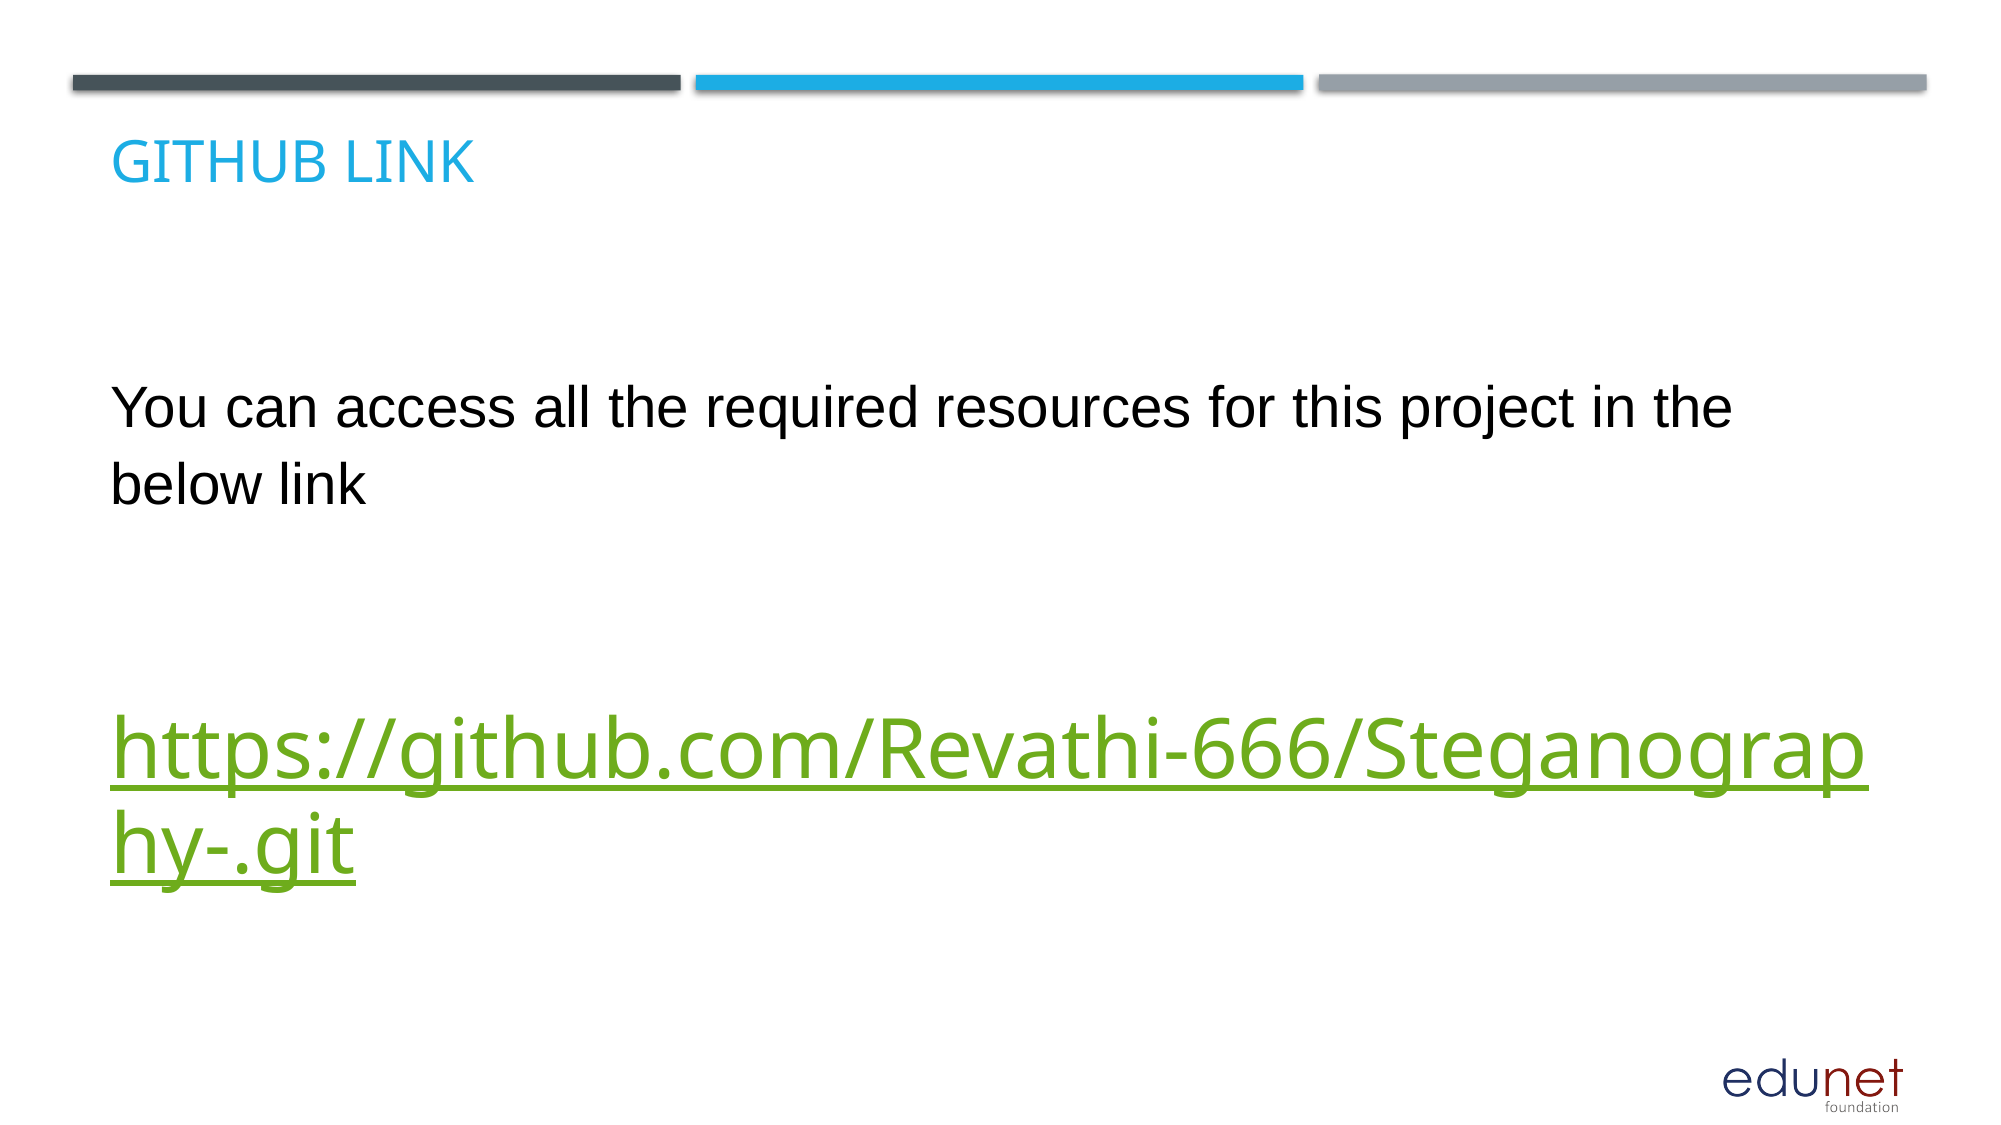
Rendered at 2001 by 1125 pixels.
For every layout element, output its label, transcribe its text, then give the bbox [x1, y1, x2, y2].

list You can access all the required resources for this project in the below link https://github.com/Revathi-666/Steganography-.git [95, 202, 1905, 969]
title GitHub Link [95, 115, 1905, 202]
picture [1719, 1056, 1905, 1116]
